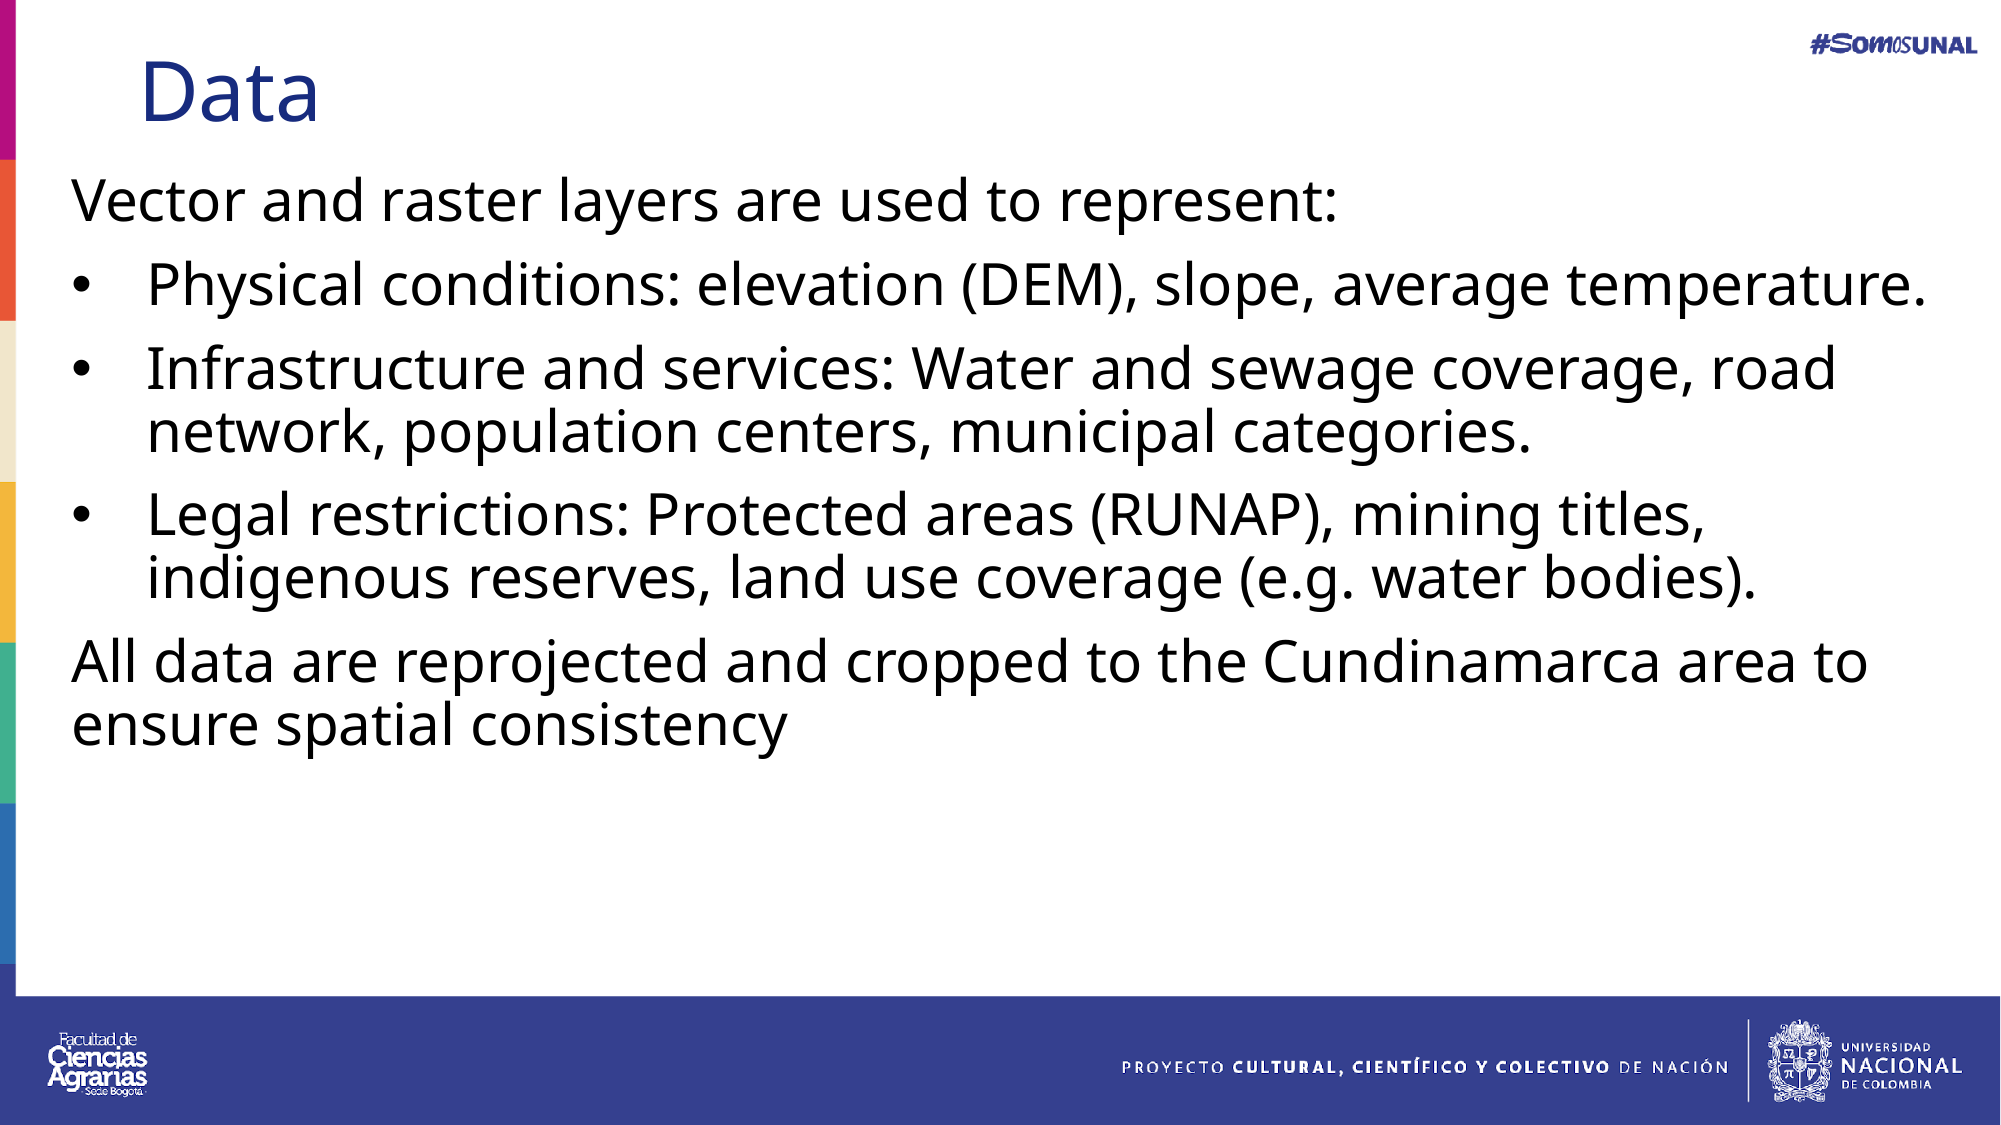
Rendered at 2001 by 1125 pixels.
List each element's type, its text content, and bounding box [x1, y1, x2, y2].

text_box Data [123, 30, 1877, 145]
picture [0, 0, 2001, 1125]
list Vector and raster layers are used to represent: Physical conditions: elevation (DEM), slope, average temperature. Infrastructure and services: Water and sewage coverage, road network, population centers, municipal categories. Legal restrictions: Protected areas (RUNAP), mining titles, indigenous reserves, land use coverage (e.g. water bodies). All data are reprojected and cropped to the Cundinamarca area to ensure spatial consistency [56, 164, 1944, 997]
